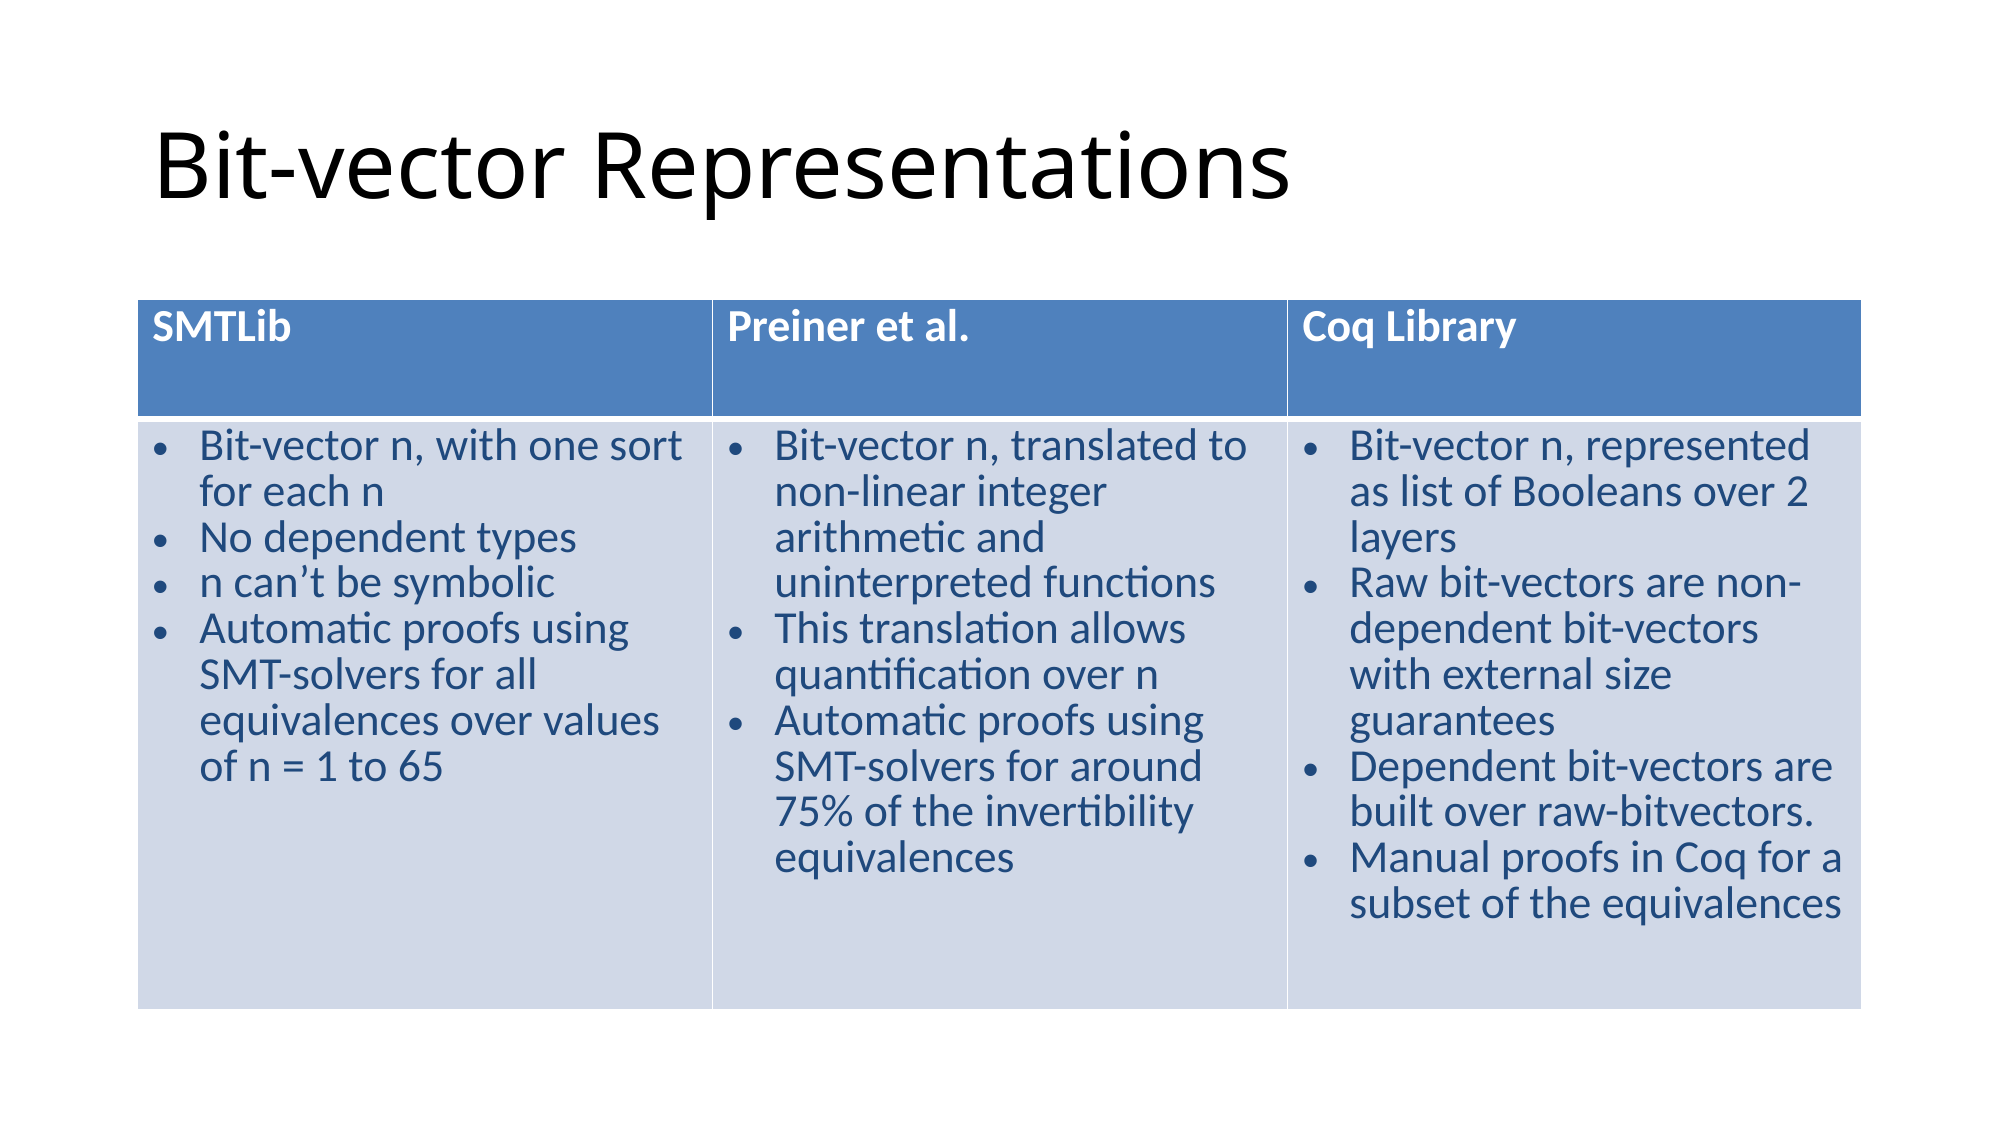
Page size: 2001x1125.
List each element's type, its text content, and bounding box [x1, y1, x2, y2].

table_header Preiner et al. [713, 300, 1287, 416]
table_header Coq Library [1288, 300, 1861, 416]
table_cell Bit-vector n, translated to non-linear integer arithmetic and uninterpreted functions This translation allows quantification over n Automatic proofs using SMT-solvers for around 75% of the invertibility equivalences [713, 422, 1287, 1009]
table_header SMTLib [138, 300, 712, 416]
title Bit-vector Representations [137, 59, 1863, 278]
table_cell Bit-vector n, represented as list of Booleans over 2 layers Raw bit-vectors are non-dependent bit-vectors with external size guarantees Dependent bit-vectors are built over raw-bitvectors. Manual proofs in Coq for a subset of the equivalences [1288, 422, 1861, 1009]
table_cell Bit-vector n, with one sort for each n No dependent types n can’t be symbolic Automatic proofs using SMT-solvers for all equivalences over values of n = 1 to 65 [138, 422, 712, 1009]
